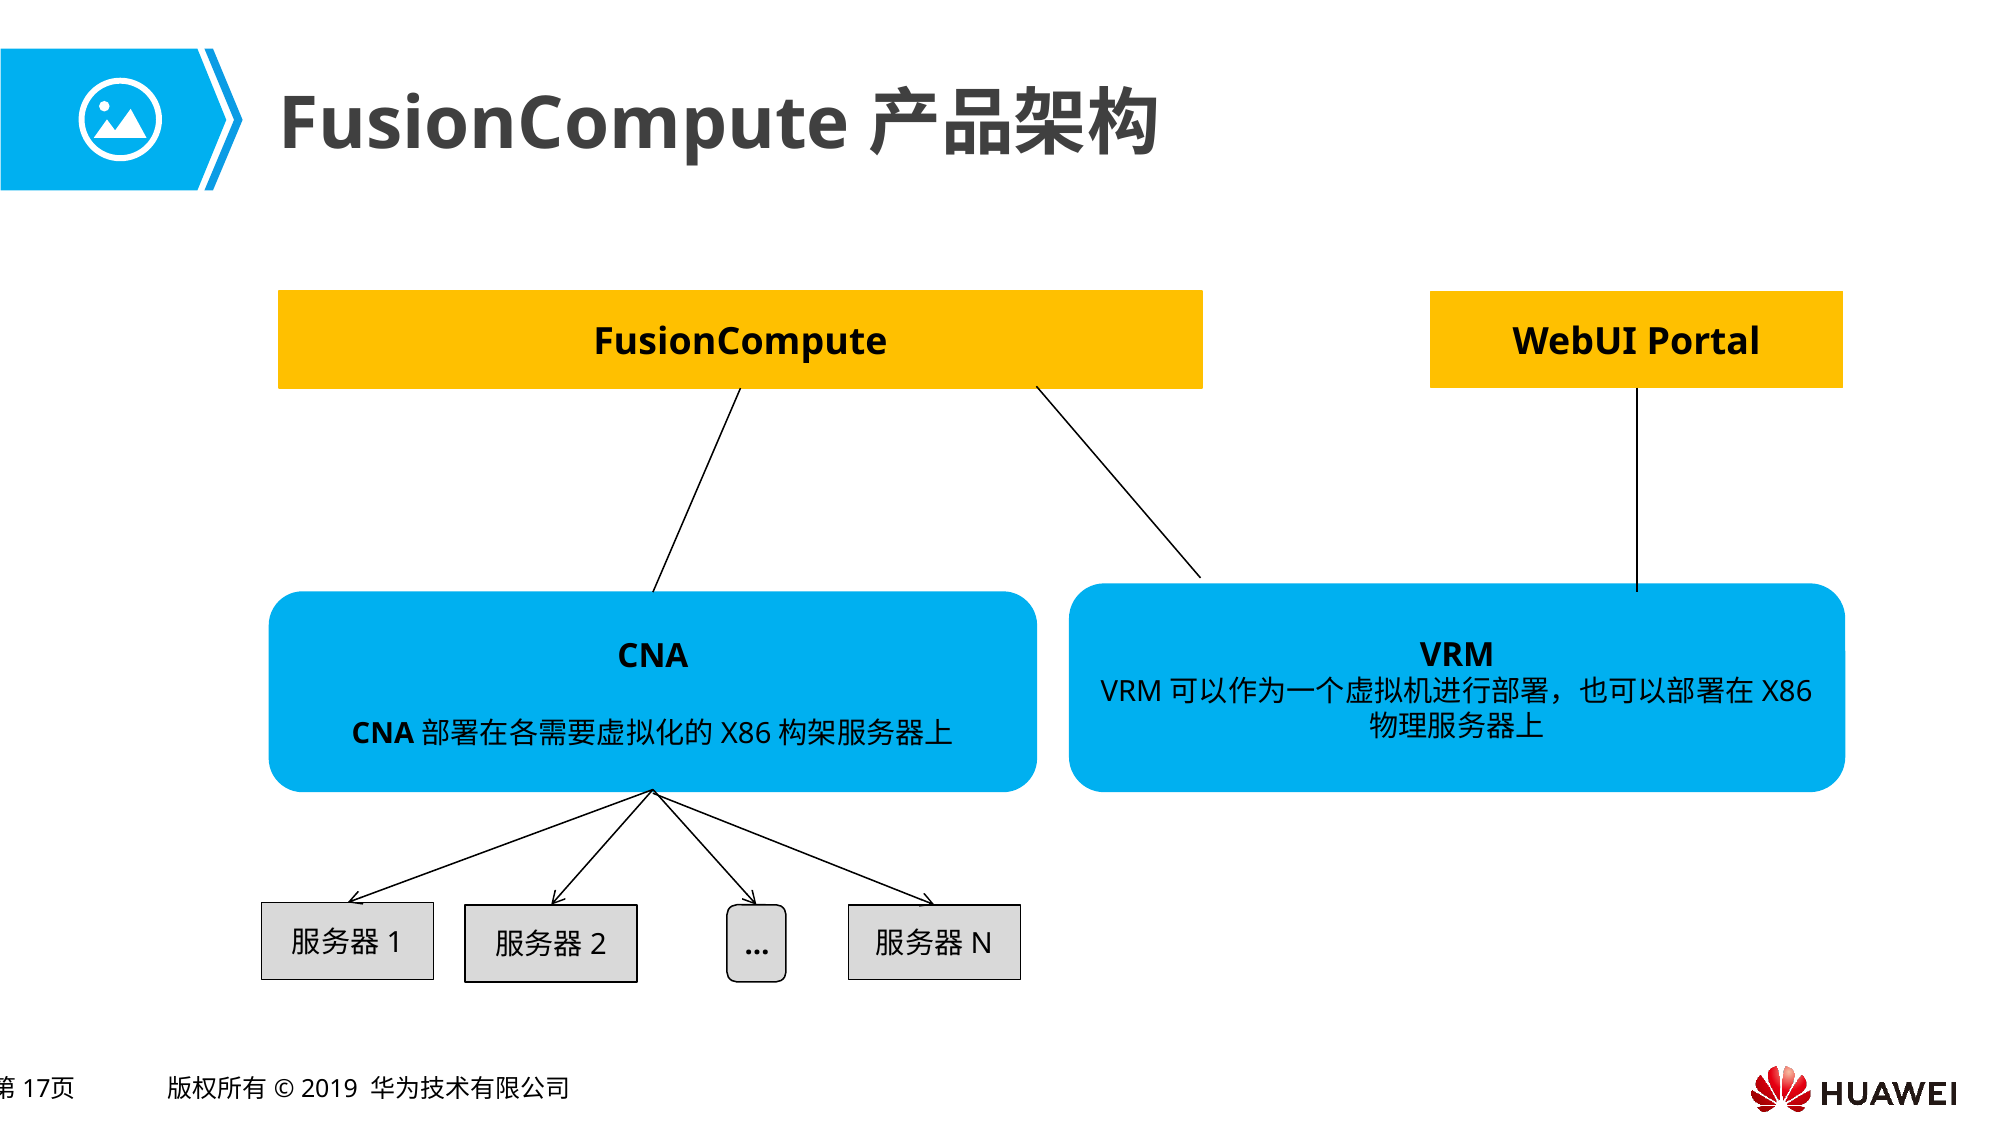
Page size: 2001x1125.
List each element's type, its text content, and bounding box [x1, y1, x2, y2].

text_box WebUI Portal [1431, 291, 1843, 388]
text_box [1036, 386, 1201, 579]
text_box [347, 789, 548, 903]
text_box FusionCompute [278, 290, 1203, 389]
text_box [654, 789, 757, 905]
text_box … [726, 913, 786, 982]
text_box 服务器1 [261, 902, 434, 980]
text_box 服务器N [848, 904, 1021, 980]
text_box CNA CNA部署在各需要虚拟化的X86构架服务器上 [269, 592, 1037, 792]
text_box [652, 387, 741, 593]
title FusionCompute产品架构 [261, 67, 1875, 173]
text_box VRM VRM可以作为一个虚拟机进行部署，也可以部署在X86物理服务器上 [1069, 584, 1845, 792]
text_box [550, 789, 654, 905]
text_box 服务器2 [465, 911, 638, 982]
picture [1751, 1066, 1956, 1112]
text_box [759, 792, 935, 905]
